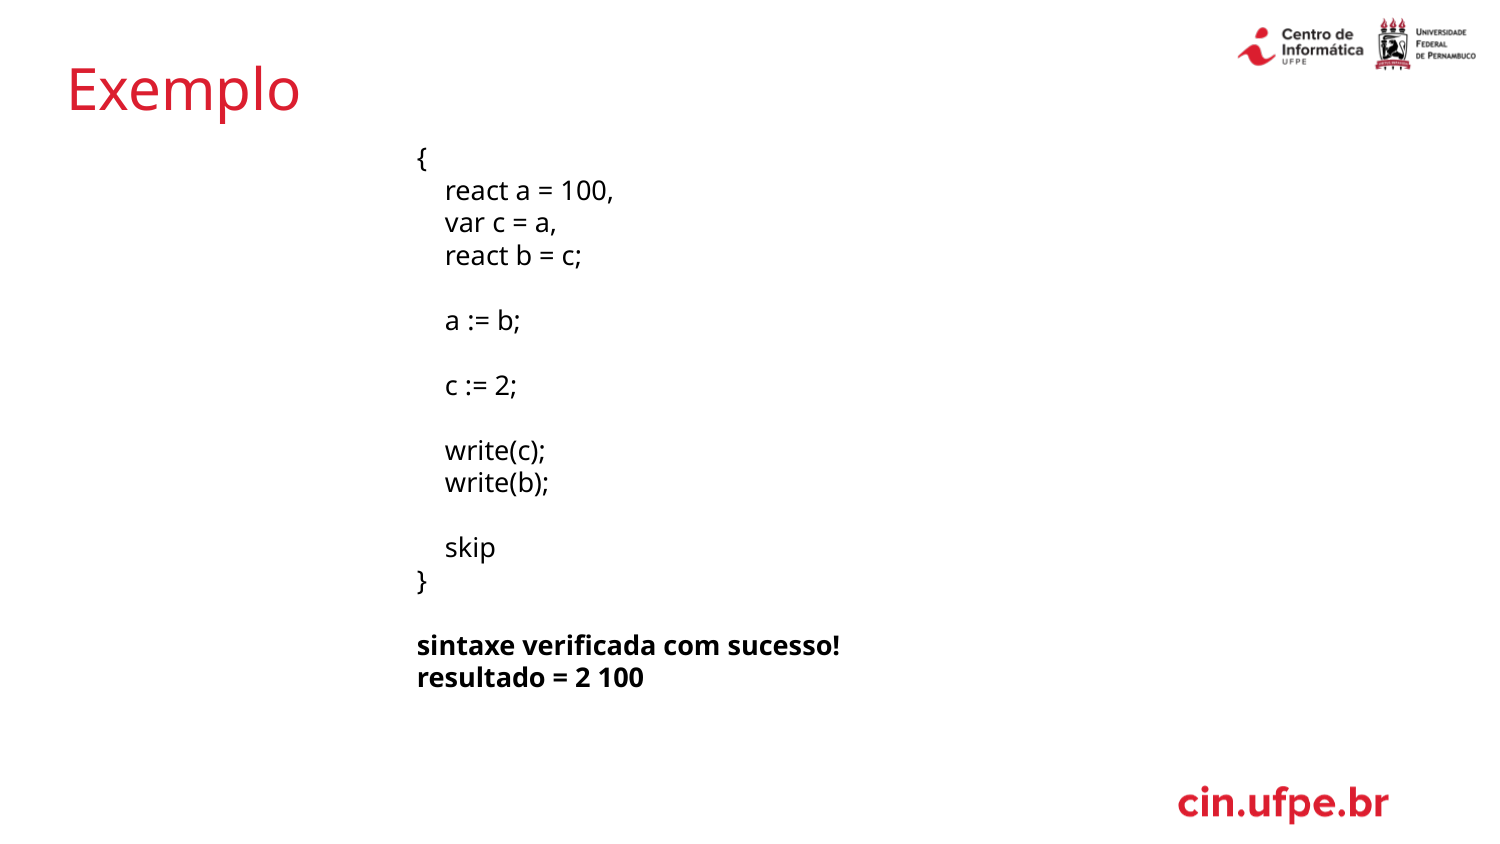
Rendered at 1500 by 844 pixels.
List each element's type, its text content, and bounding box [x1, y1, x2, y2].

title Exemplo [51, 26, 1449, 147]
picture [1222, 8, 1491, 88]
list { react a = 100, var c = a, react b = c; a := b; c := 2; write(c); write(b); skip } sintaxe verificada com sucesso! resultado = 2 100 [401, 125, 1461, 767]
picture [1177, 780, 1390, 825]
